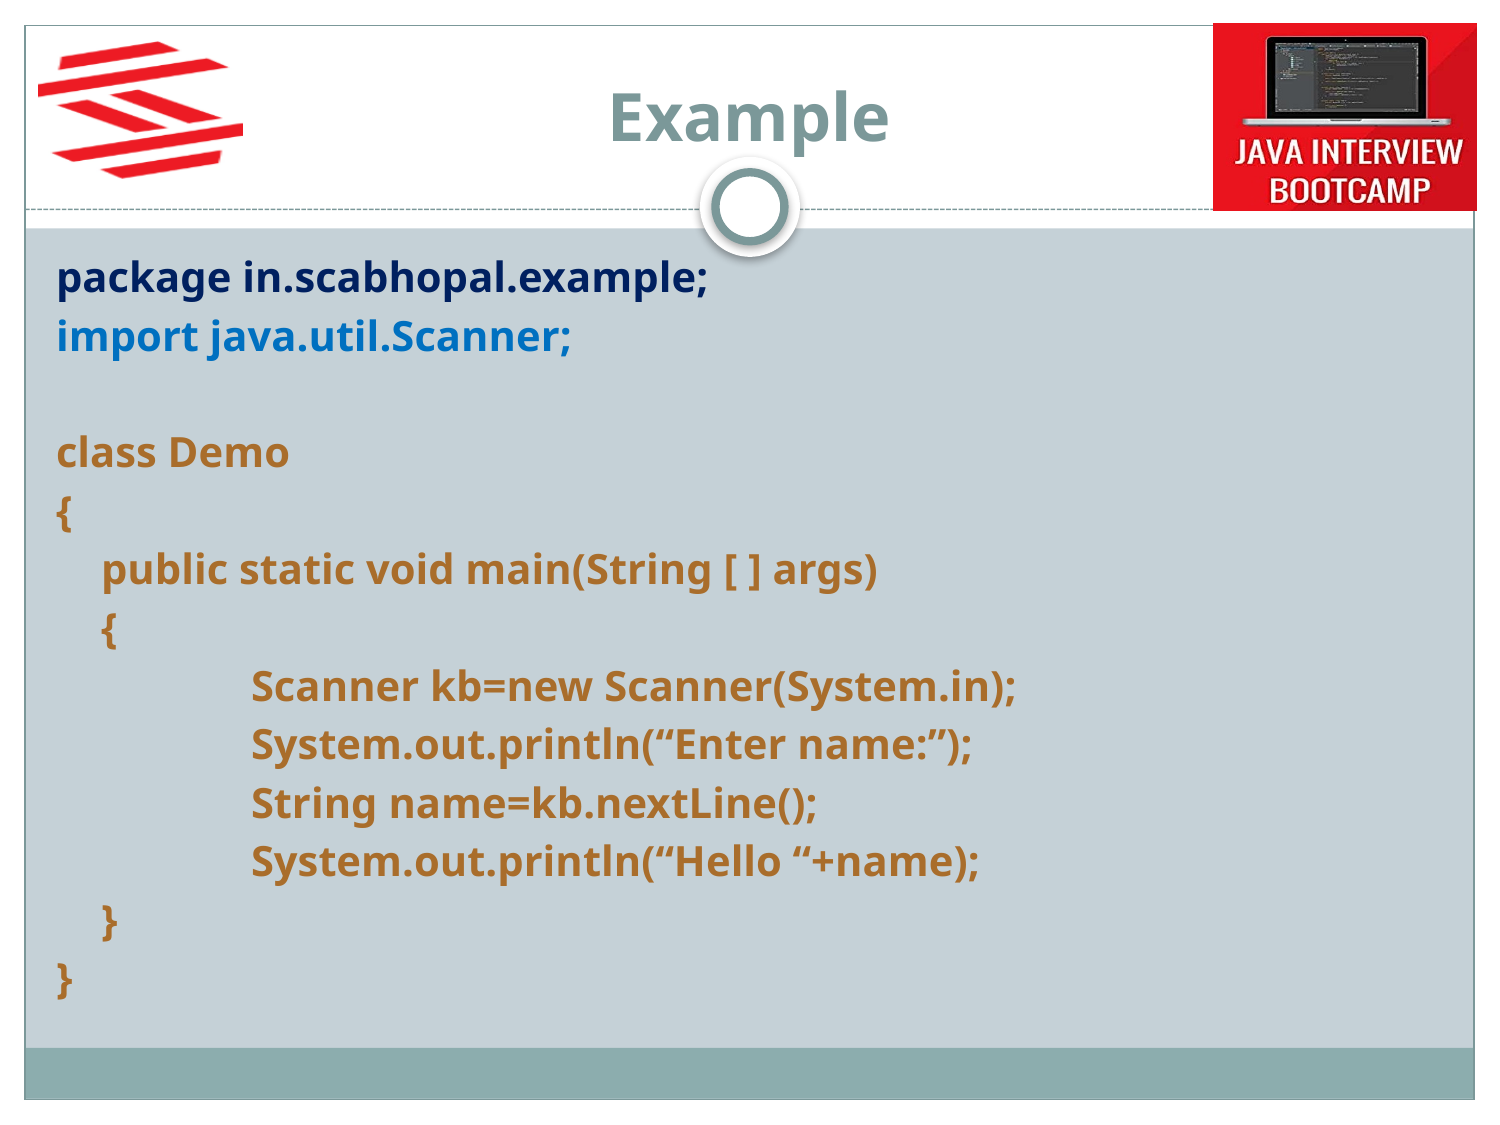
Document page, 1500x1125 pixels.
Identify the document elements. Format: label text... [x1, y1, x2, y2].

list package in.scabhopal.example; import java.util.Scanner; class Demo { public static void main(String [ ] args) { Scanner kb=new Scanner(System.in); System.out.println(“Enter name:”); String name=kb.nextLine(); System.out.println(“Hello “+name); } } [41, 243, 1471, 1125]
picture [1213, 23, 1477, 212]
title Example [237, 37, 1206, 162]
picture [37, 40, 243, 185]
